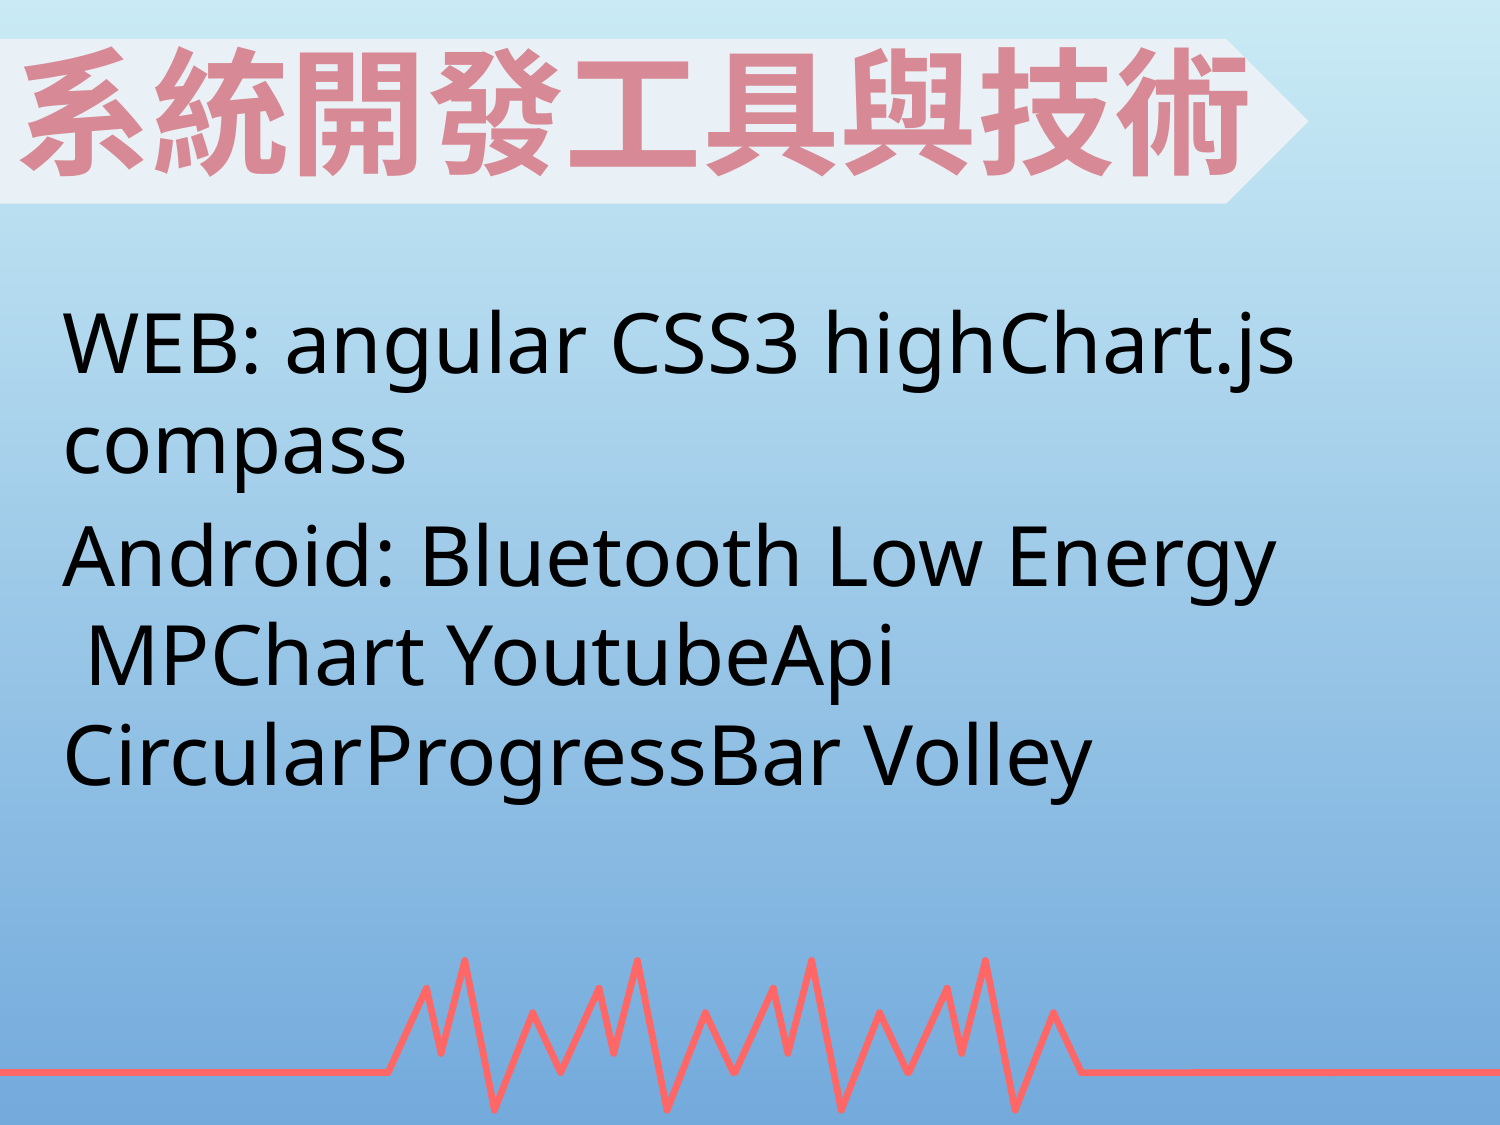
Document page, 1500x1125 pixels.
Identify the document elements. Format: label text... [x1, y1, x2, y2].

text_box WEB: angular CSS3 highChart.js compass [48, 283, 1474, 495]
text_box Android: Bluetooth Low Energy MPChart YoutubeApi CircularProgressBar Volley [48, 495, 1474, 810]
text_box 系統開發工具與技術 [0, 38, 1309, 204]
